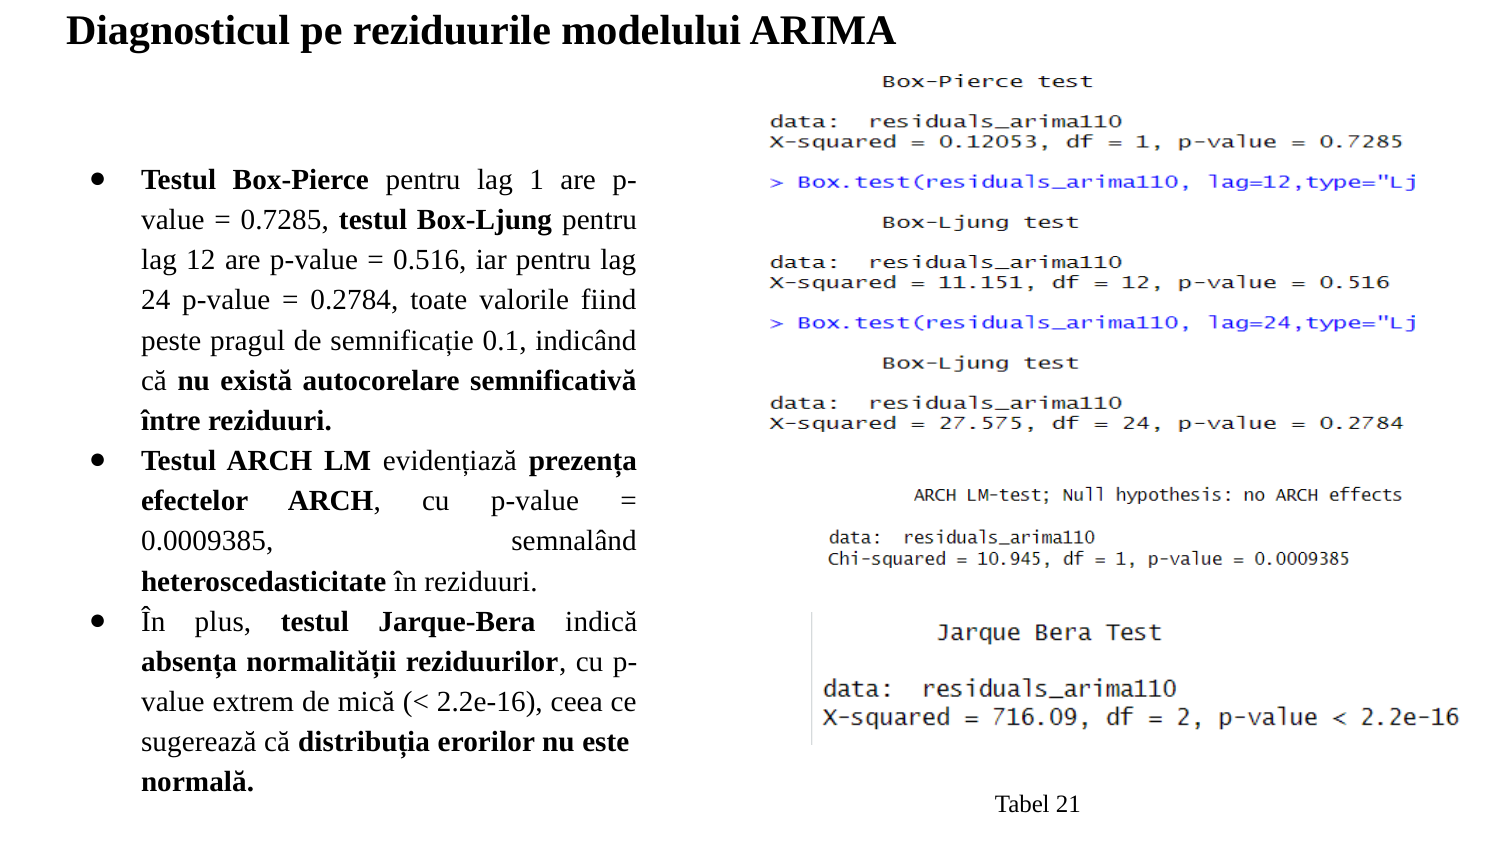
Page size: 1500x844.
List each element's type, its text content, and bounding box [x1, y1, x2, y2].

picture [824, 472, 1406, 585]
title Diagnosticul pe reziduurile modelului ARIMA [51, 0, 1449, 82]
text_box Testul Box-Pierce pentru lag 1 are p-value = 0.7285, testul Box-Ljung pentru lag 12 are p-value = 0.516, iar pentru lag 24 p-value = 0.2784, toate valorile fiind peste pragul de semnificație 0.1, indicând că nu există autocorelare semnificativă între reziduuri. Testul ARCH LM evidențiază prezența efectelor ARCH, cu p-value = 0.0009385, semnalând heteroscedasticitate în reziduuri. În plus, testul Jarque-Bera indică absența normalității reziduurilor, cu p-value extrem de mică (< 2.2e-16), ceea ce sugerează că distribuția erorilor nu este normală. [51, 140, 653, 844]
picture [811, 611, 1480, 745]
picture [761, 61, 1416, 446]
text_box Tabel 21 [979, 772, 1220, 812]
